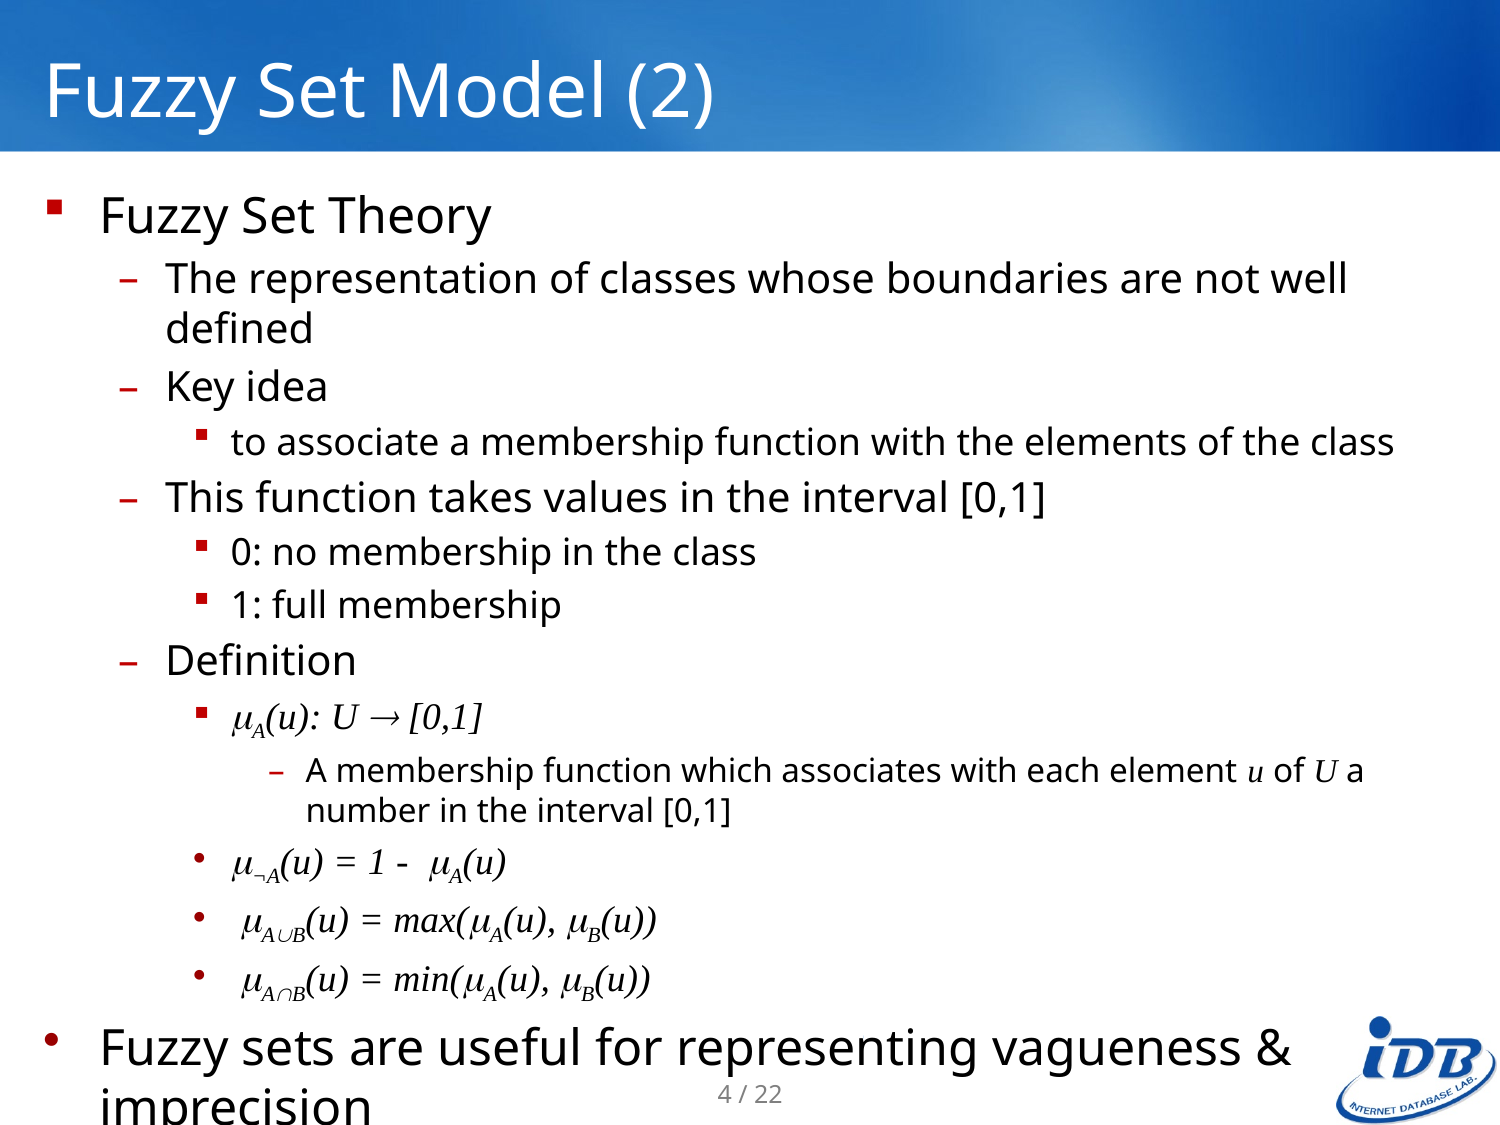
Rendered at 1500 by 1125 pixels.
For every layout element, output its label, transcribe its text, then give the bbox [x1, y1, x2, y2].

title Fuzzy Set Model (2) [28, 23, 1472, 153]
slide_number 4 / 22 [688, 1078, 812, 1114]
picture [0, 0, 1500, 1125]
list Fuzzy Set Theory The representation of classes whose boundaries are not well defined Key idea to associate a membership function with the elements of the class This function takes values in the interval [0,1] 0: no membership in the class 1: full membership Definition A(u): U  [0,1] A membership function which associates with each element u of U a number in the interval [0,1] ¬A(u) = 1 - A(u) AB(u) = max(A(u), B(u)) AB(u) = min(A(u), B(u)) Fuzzy sets are useful for representing vagueness & imprecision [28, 175, 1472, 1067]
